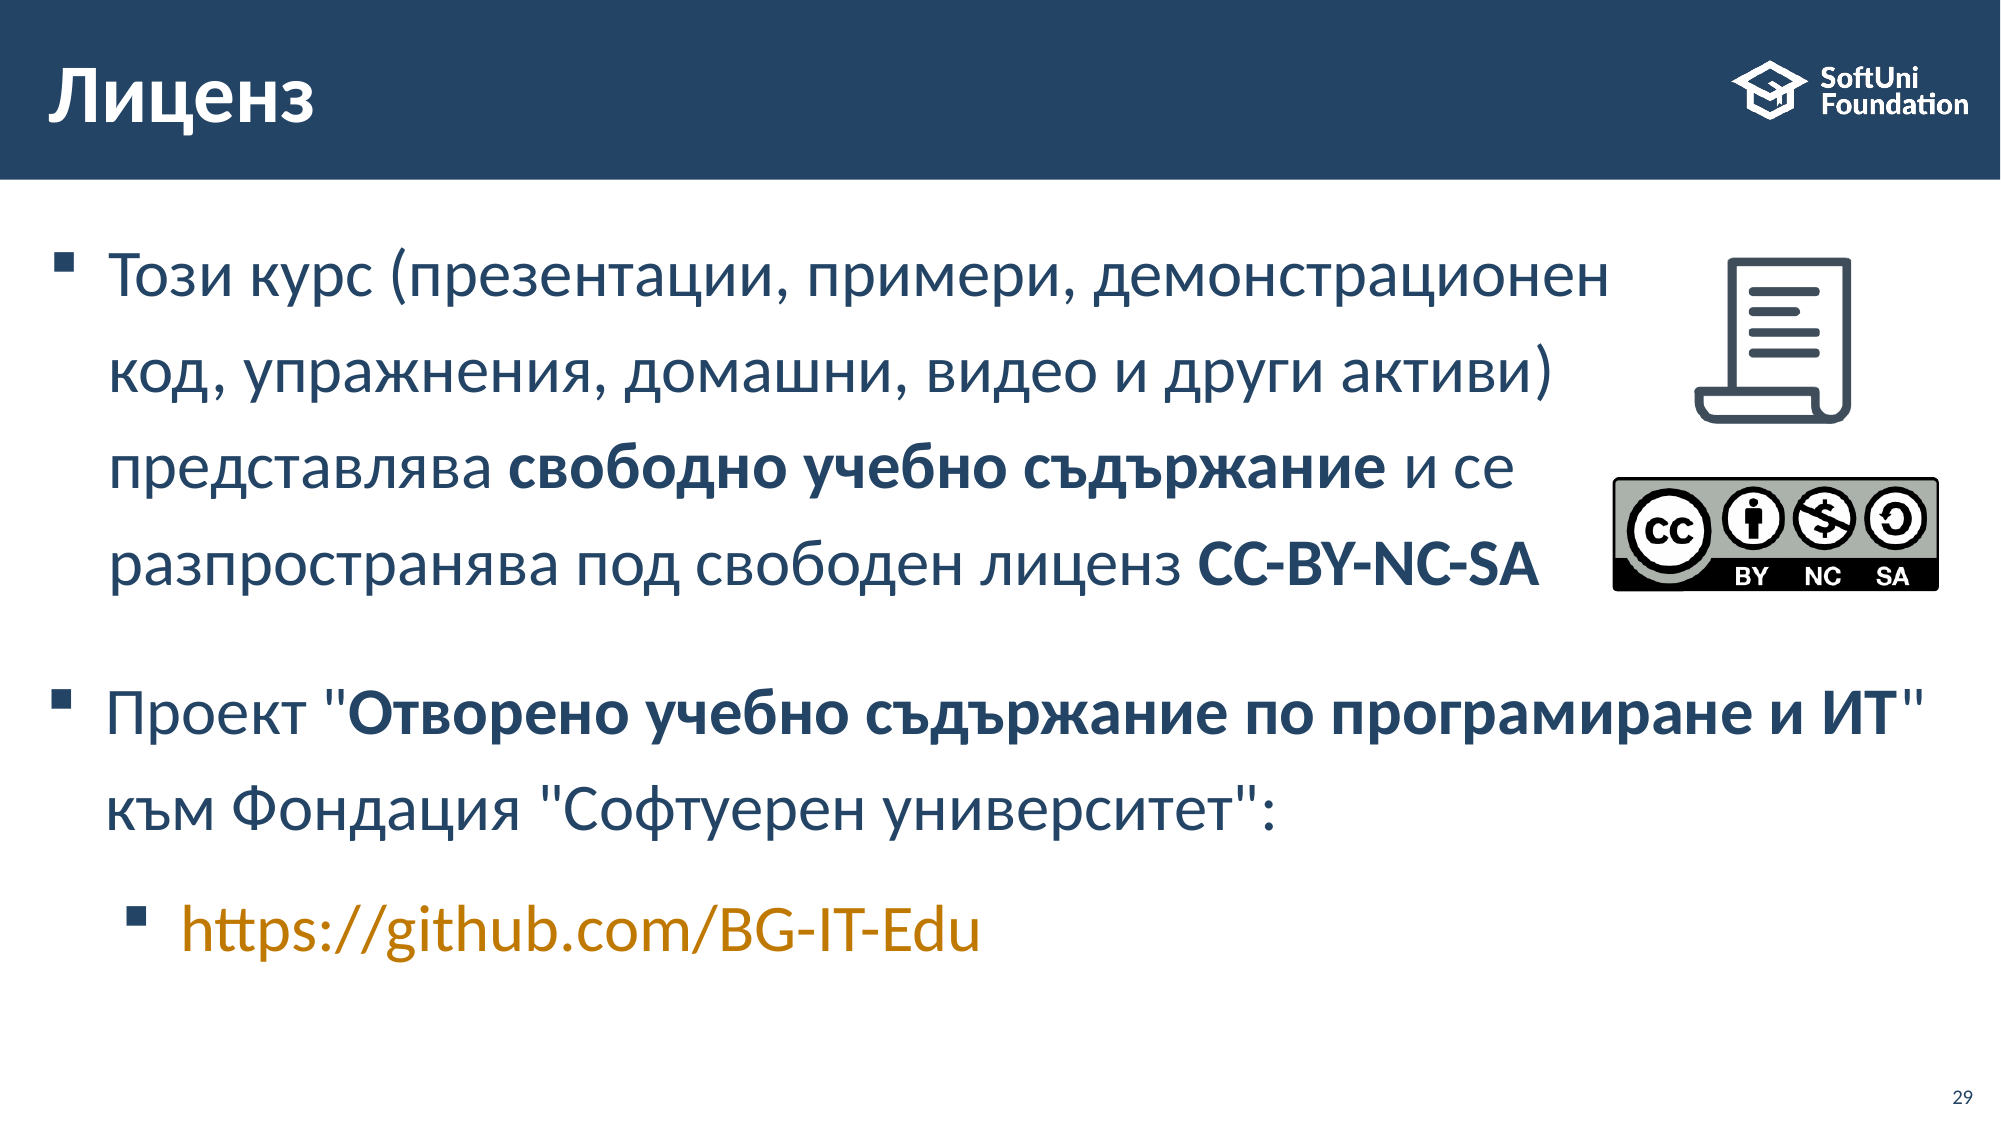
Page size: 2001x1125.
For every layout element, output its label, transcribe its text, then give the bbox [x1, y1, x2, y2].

text_box Проект "Отворено учебно съдържание по програмиране и ИТ" към Фондация "Софтуерен университет": https://github.com/BG-IT-Edu [31, 644, 1953, 972]
picture [1731, 60, 1968, 120]
picture [1677, 235, 1875, 445]
list Този курс (презентации, примери, демонстрационен код, упражнения, домашни, видео и други активи) представлява свободно учебно съдържание и се разпространява под свободен лиценз CC-BY-NC-SA [31, 208, 1650, 615]
slide_number 29 [1927, 1067, 1989, 1117]
title Лиценз [31, 16, 1716, 162]
picture [1612, 476, 1940, 592]
